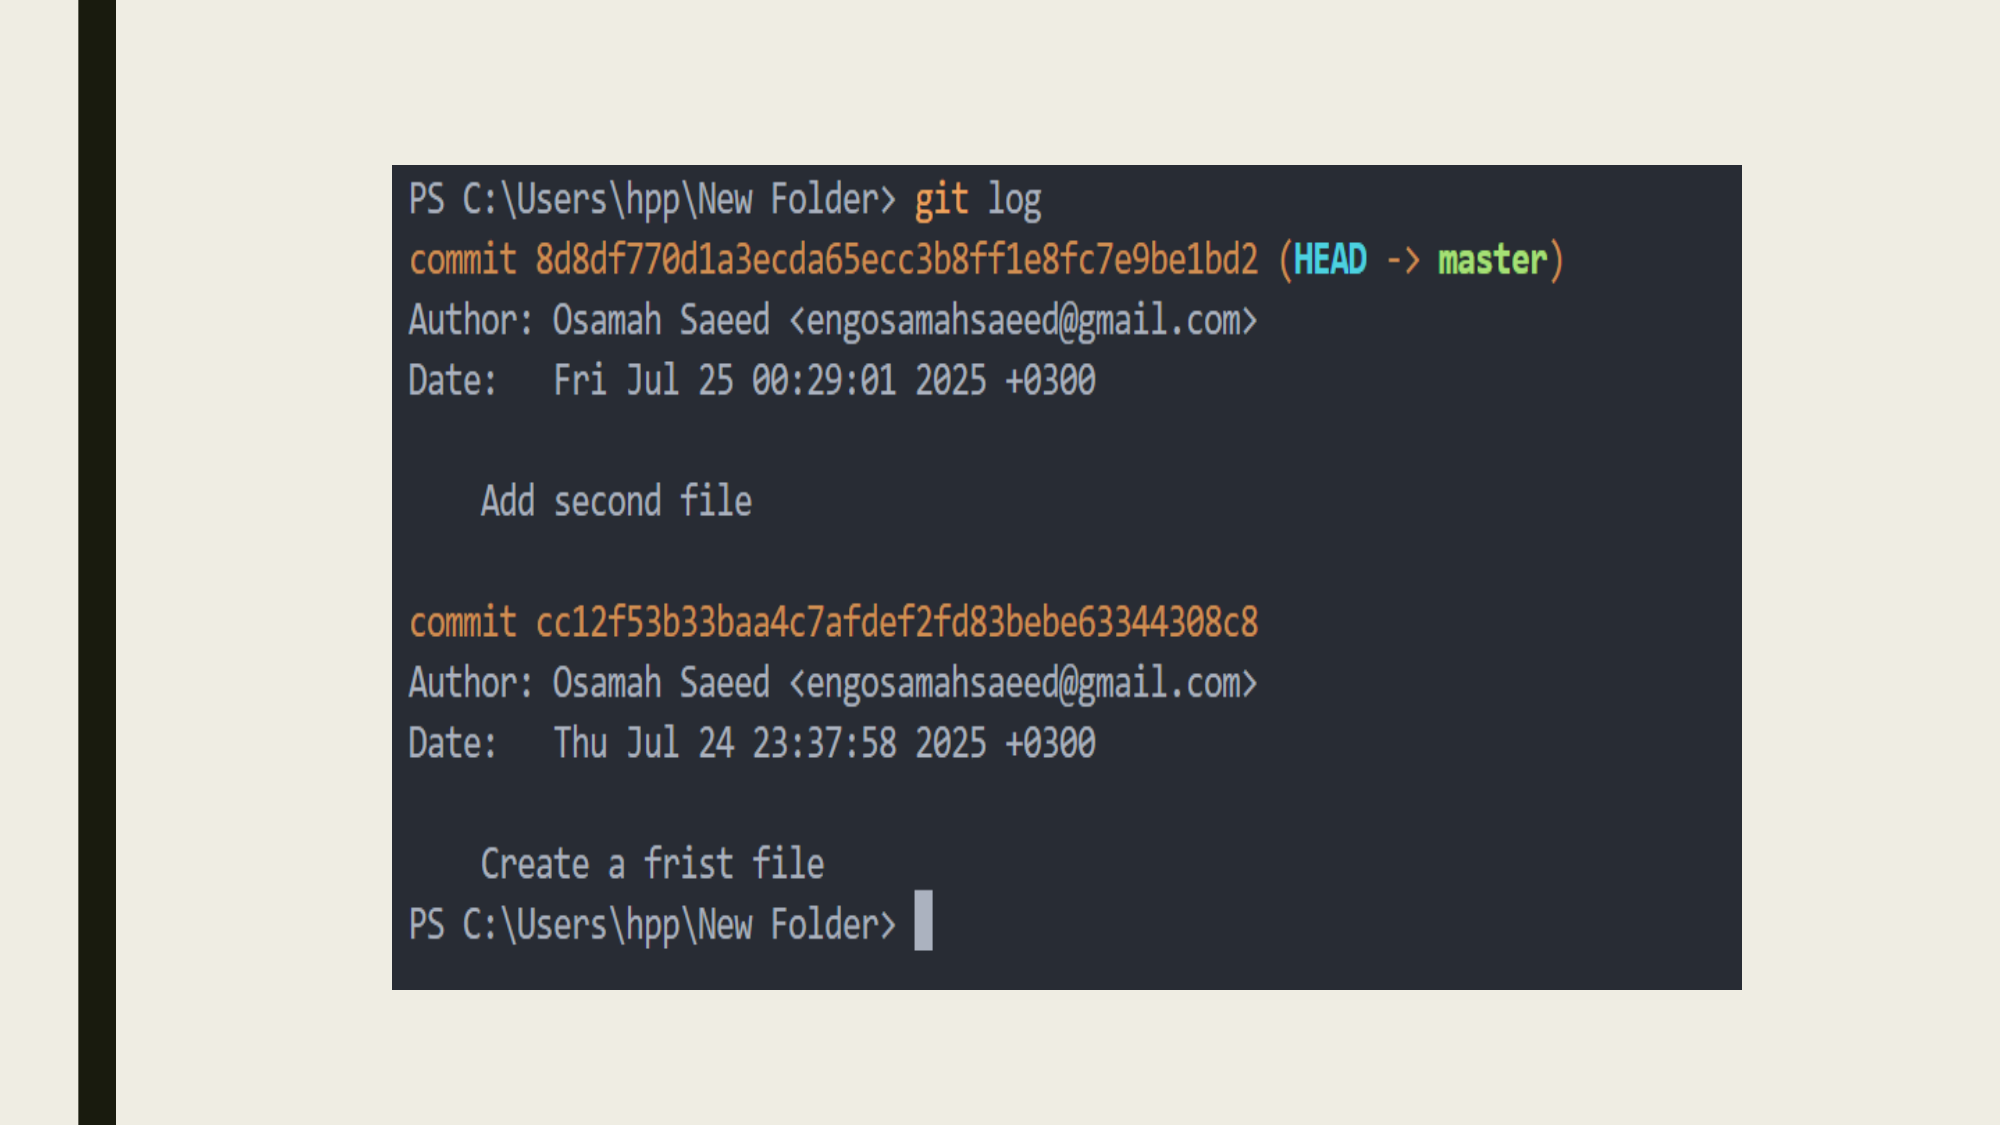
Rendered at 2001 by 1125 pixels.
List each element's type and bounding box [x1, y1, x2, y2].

text_box [392, 165, 1742, 991]
